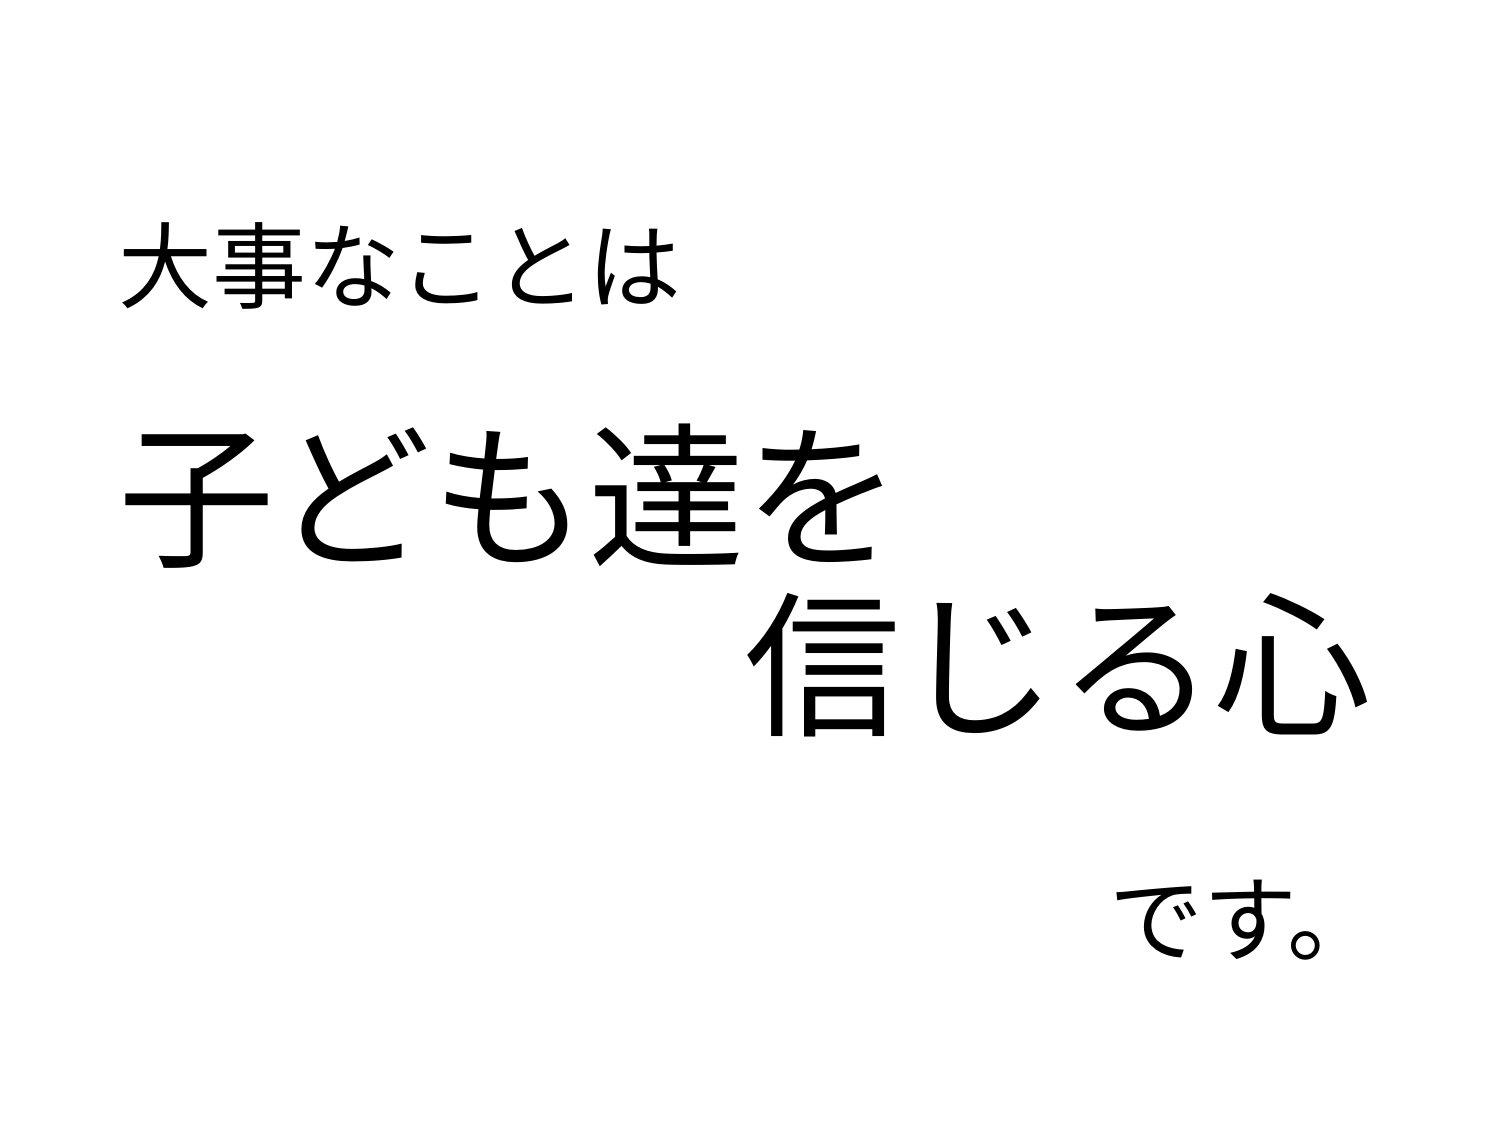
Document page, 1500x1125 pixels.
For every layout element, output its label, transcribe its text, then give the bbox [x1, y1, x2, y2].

list 大事なことは 子ども達を 信じる心 です。 [103, 213, 1397, 1014]
